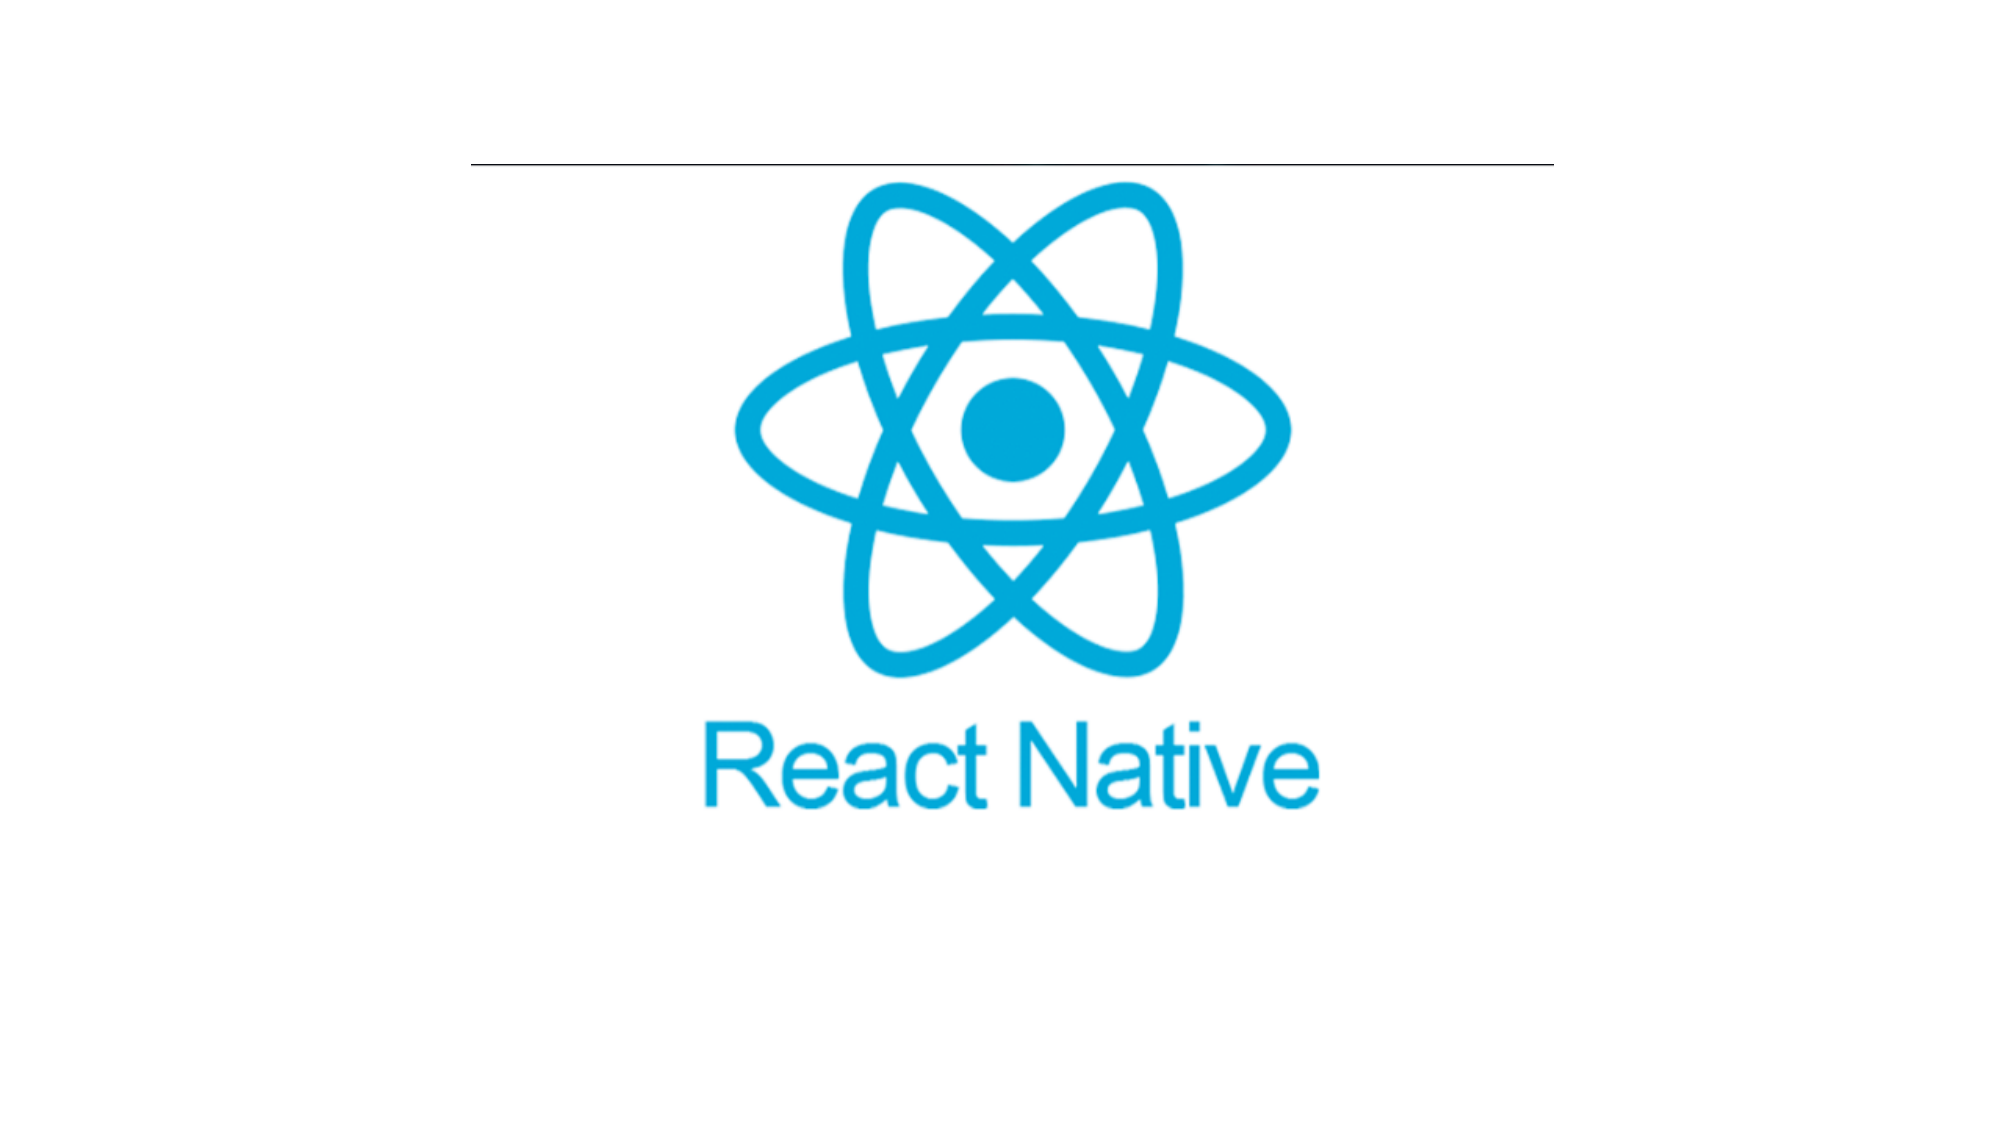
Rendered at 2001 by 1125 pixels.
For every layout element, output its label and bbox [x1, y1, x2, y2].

picture [471, 164, 1554, 844]
